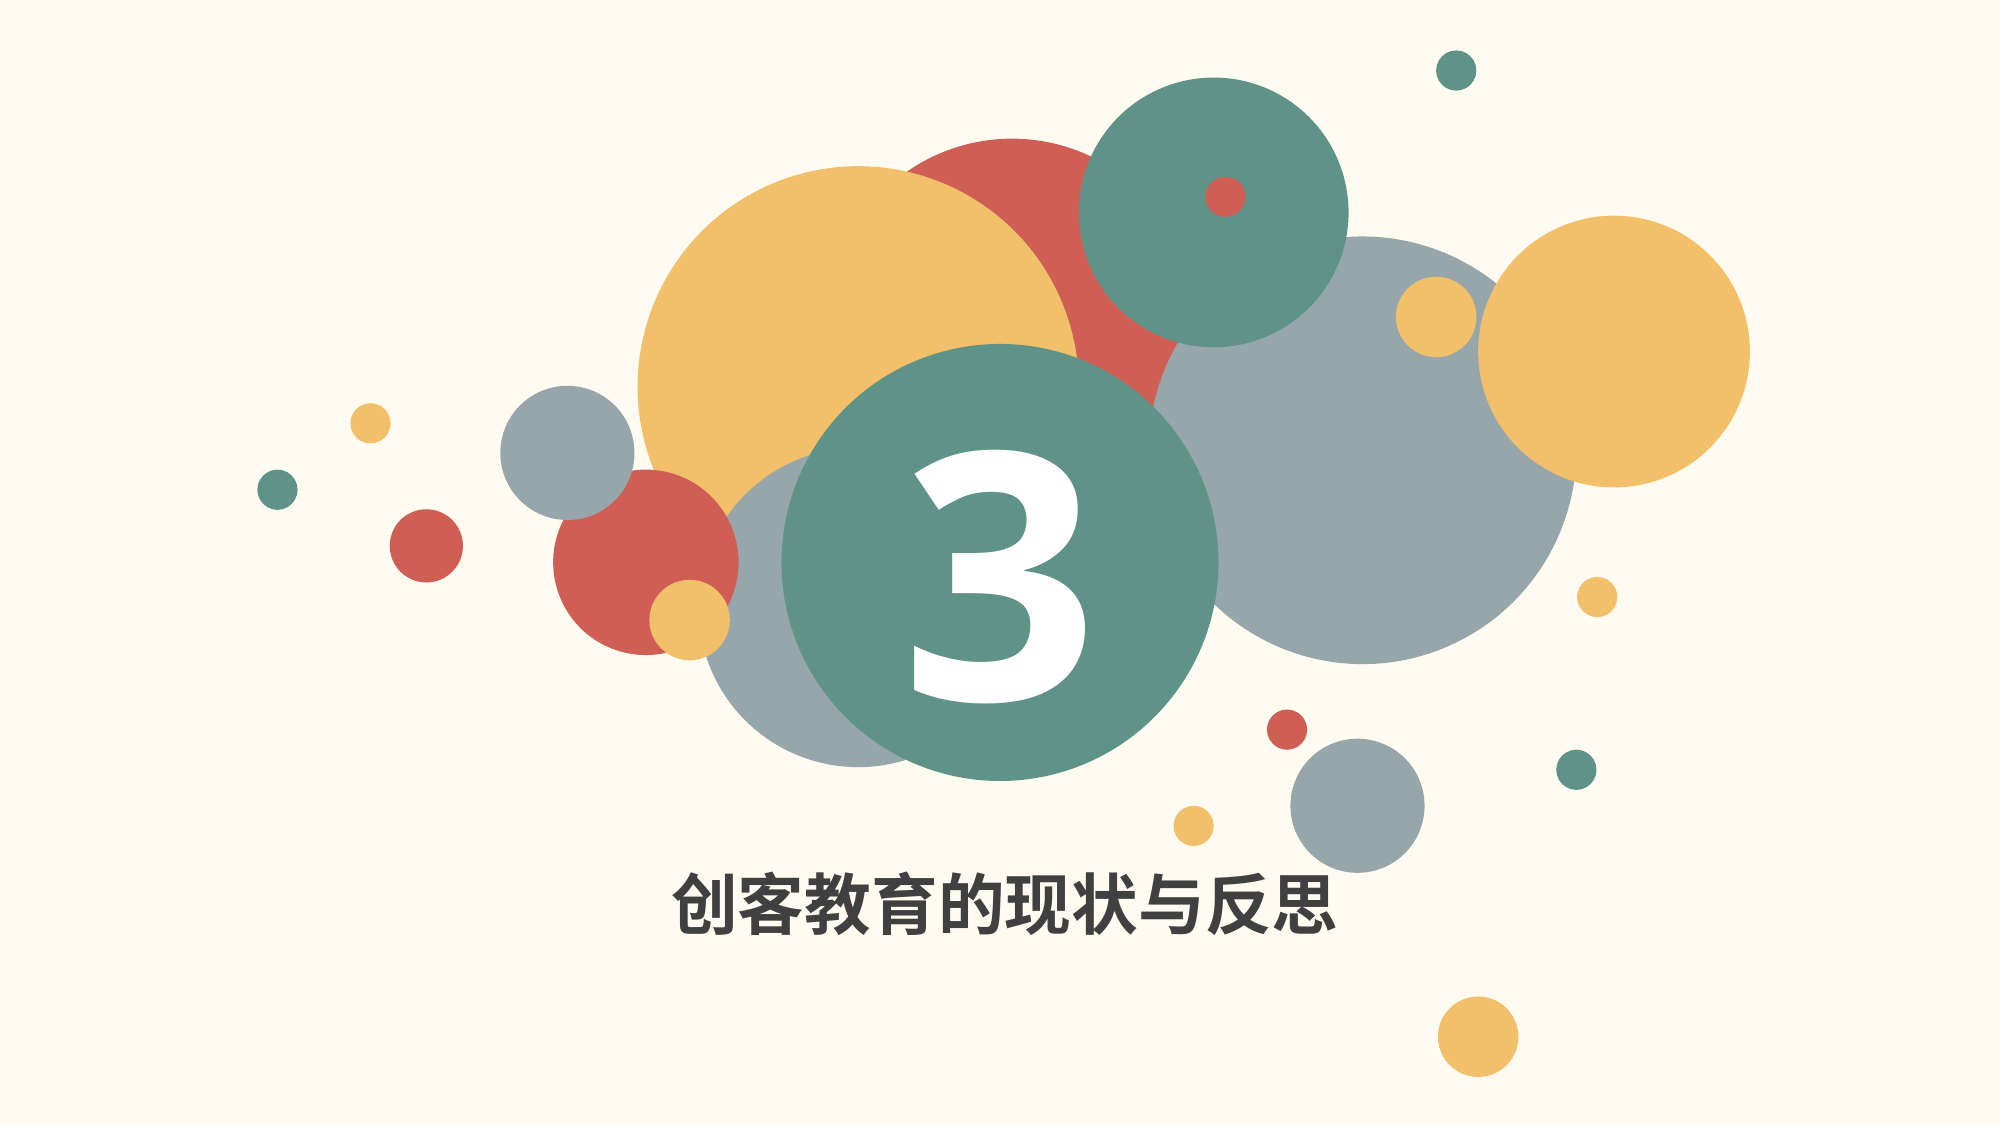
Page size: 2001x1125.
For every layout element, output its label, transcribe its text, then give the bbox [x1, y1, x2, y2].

text_box [907, 137, 1175, 403]
text_box 创客教育的现状与反思 [553, 855, 1457, 951]
text_box [636, 165, 1078, 513]
text_box [388, 508, 465, 584]
text_box [648, 578, 731, 662]
text_box [1153, 235, 1575, 666]
text_box [256, 468, 299, 511]
text_box [1435, 49, 1478, 92]
text_box [1265, 708, 1309, 751]
text_box [1576, 575, 1619, 619]
text_box [1204, 175, 1247, 218]
text_box 3 [780, 342, 1220, 783]
text_box [1077, 76, 1350, 349]
text_box [1172, 804, 1215, 848]
text_box [1394, 275, 1478, 359]
text_box [499, 384, 636, 522]
text_box [1477, 214, 1751, 489]
text_box [1289, 737, 1426, 855]
text_box [349, 402, 392, 445]
text_box [1436, 995, 1520, 1079]
text_box [552, 468, 740, 657]
text_box [705, 454, 906, 769]
text_box [1555, 748, 1598, 791]
